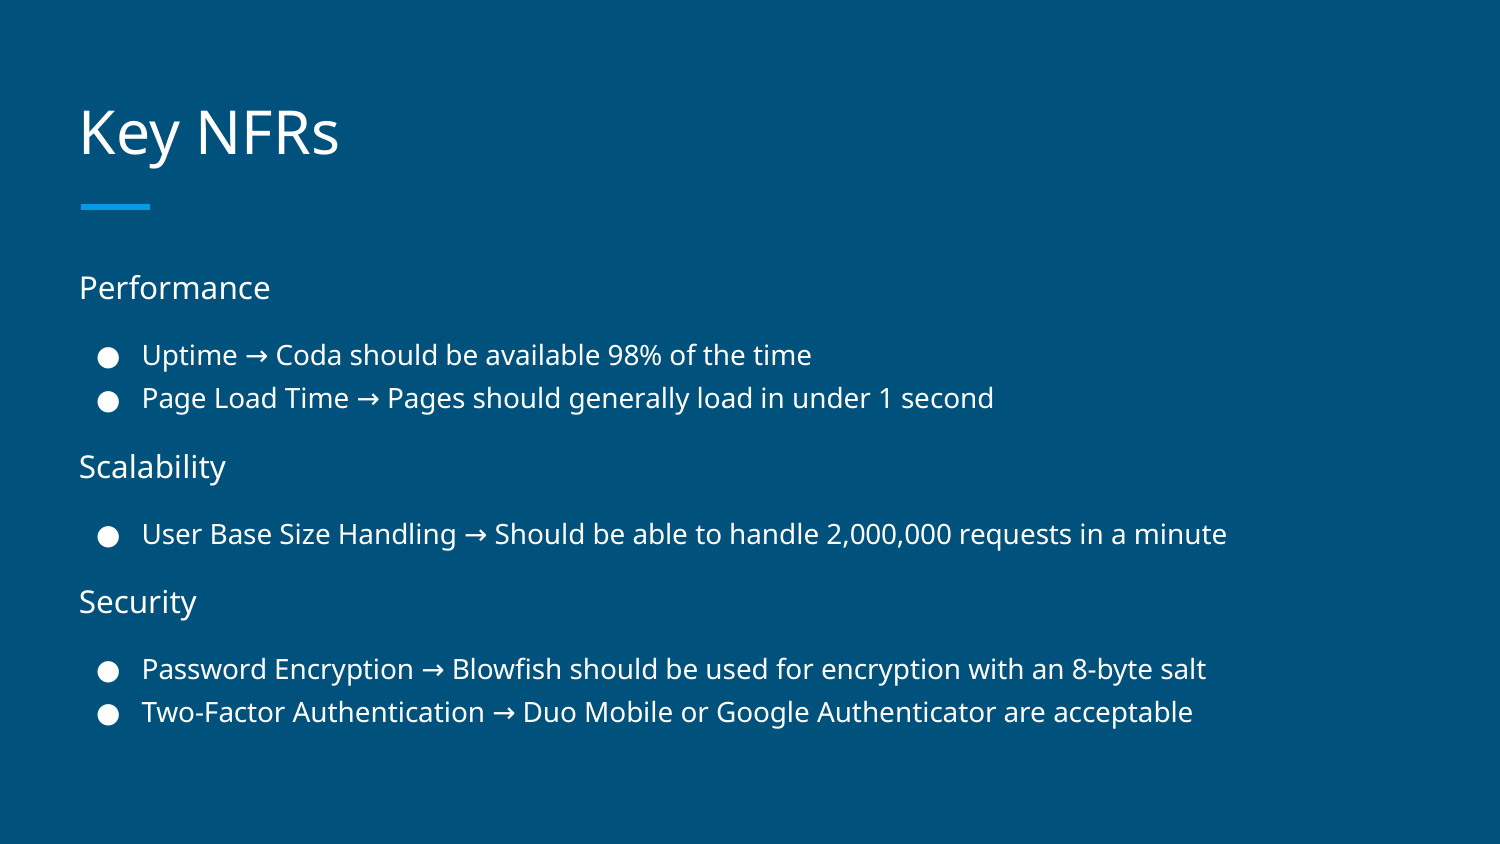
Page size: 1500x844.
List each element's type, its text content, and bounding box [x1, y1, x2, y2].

title Key NFRs [63, 75, 1437, 188]
list Performance Uptime → Coda should be available 98% of the time Page Load Time → Pages should generally load in under 1 second Scalability User Base Size Handling → Should be able to handle 2,000,000 requests in a minute Security Password Encryption → Blowfish should be used for encryption with an 8-byte salt Two-Factor Authentication → Duo Mobile or Google Authenticator are acceptable [63, 244, 1437, 750]
